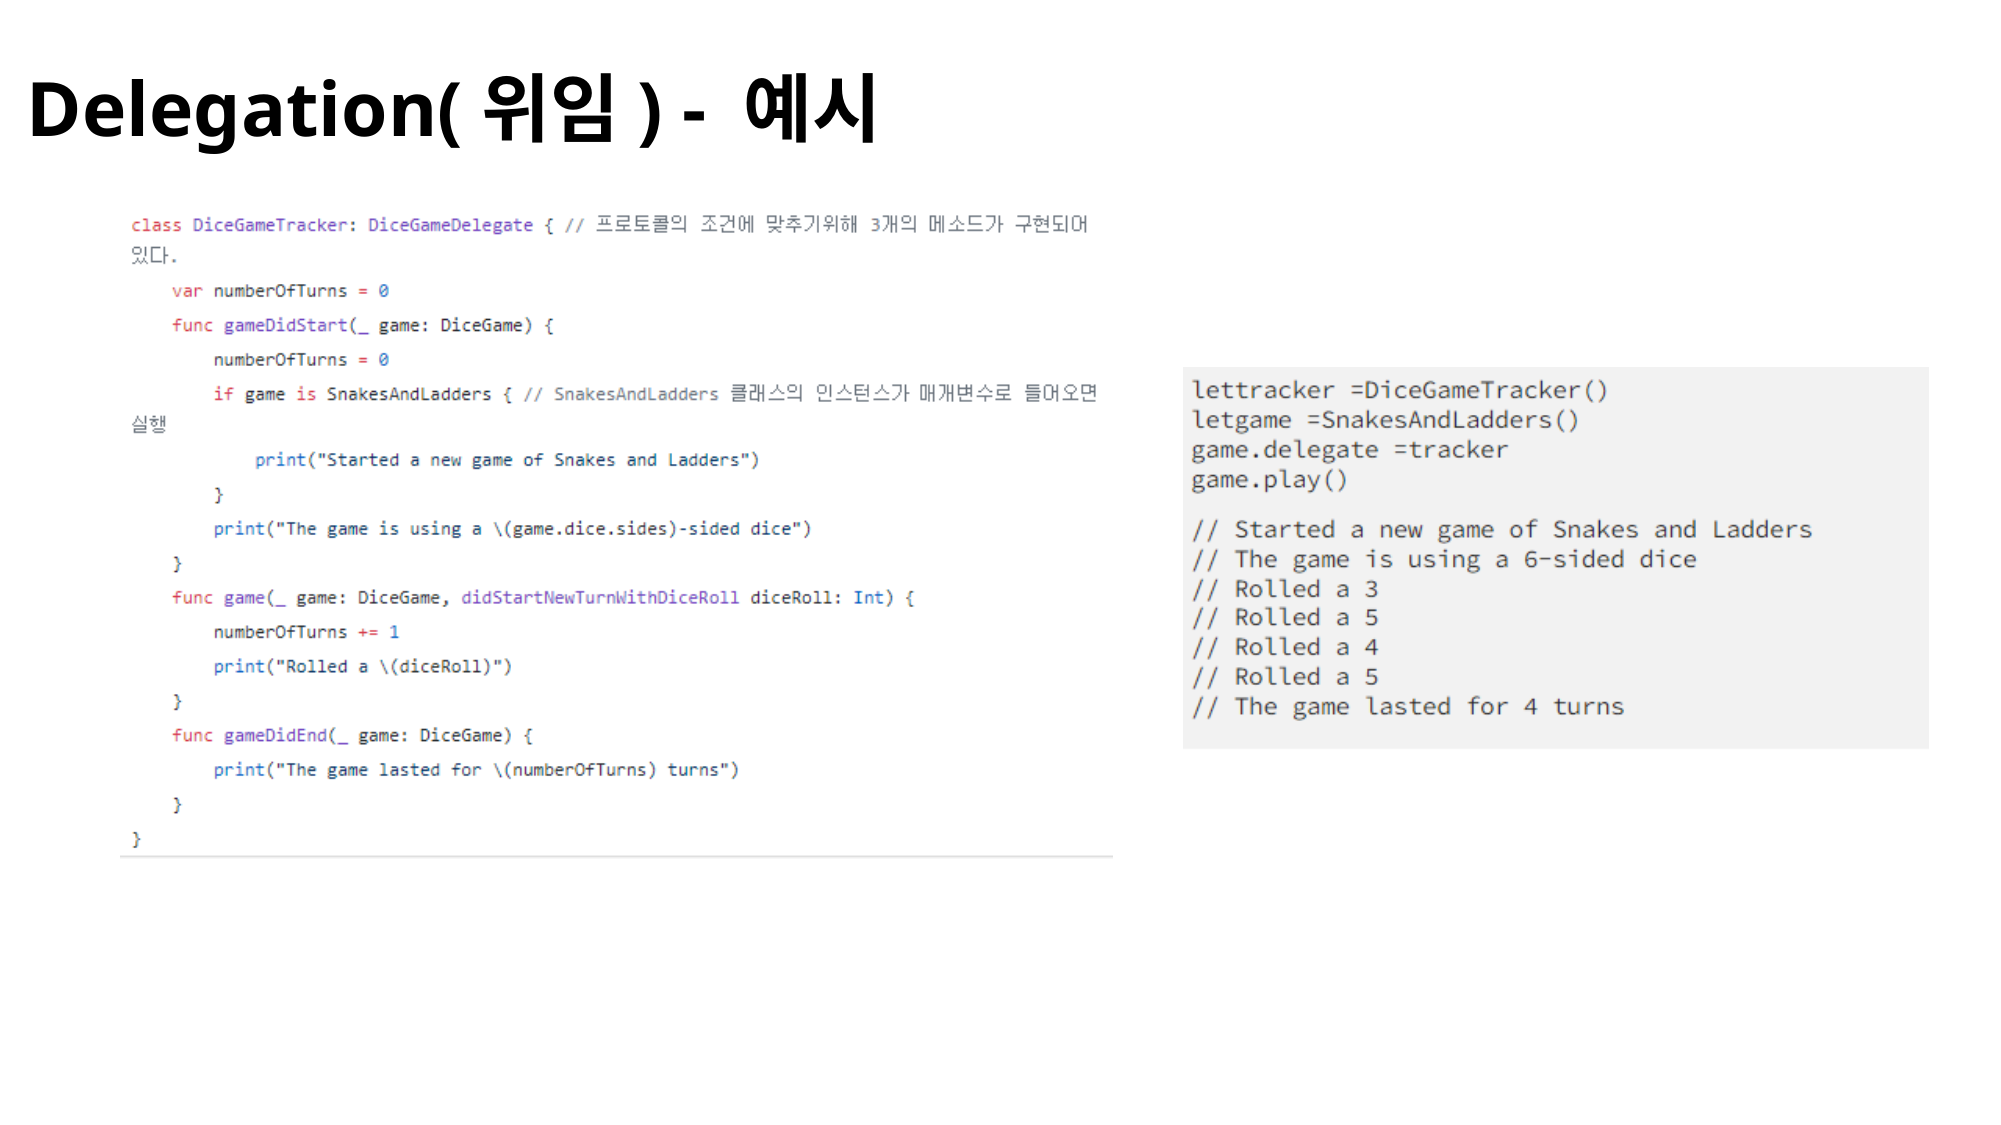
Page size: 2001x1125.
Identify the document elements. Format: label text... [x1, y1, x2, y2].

text_box Delegation(위임) - 예시 [12, 53, 897, 159]
picture [120, 211, 1113, 859]
picture [1183, 367, 1929, 757]
